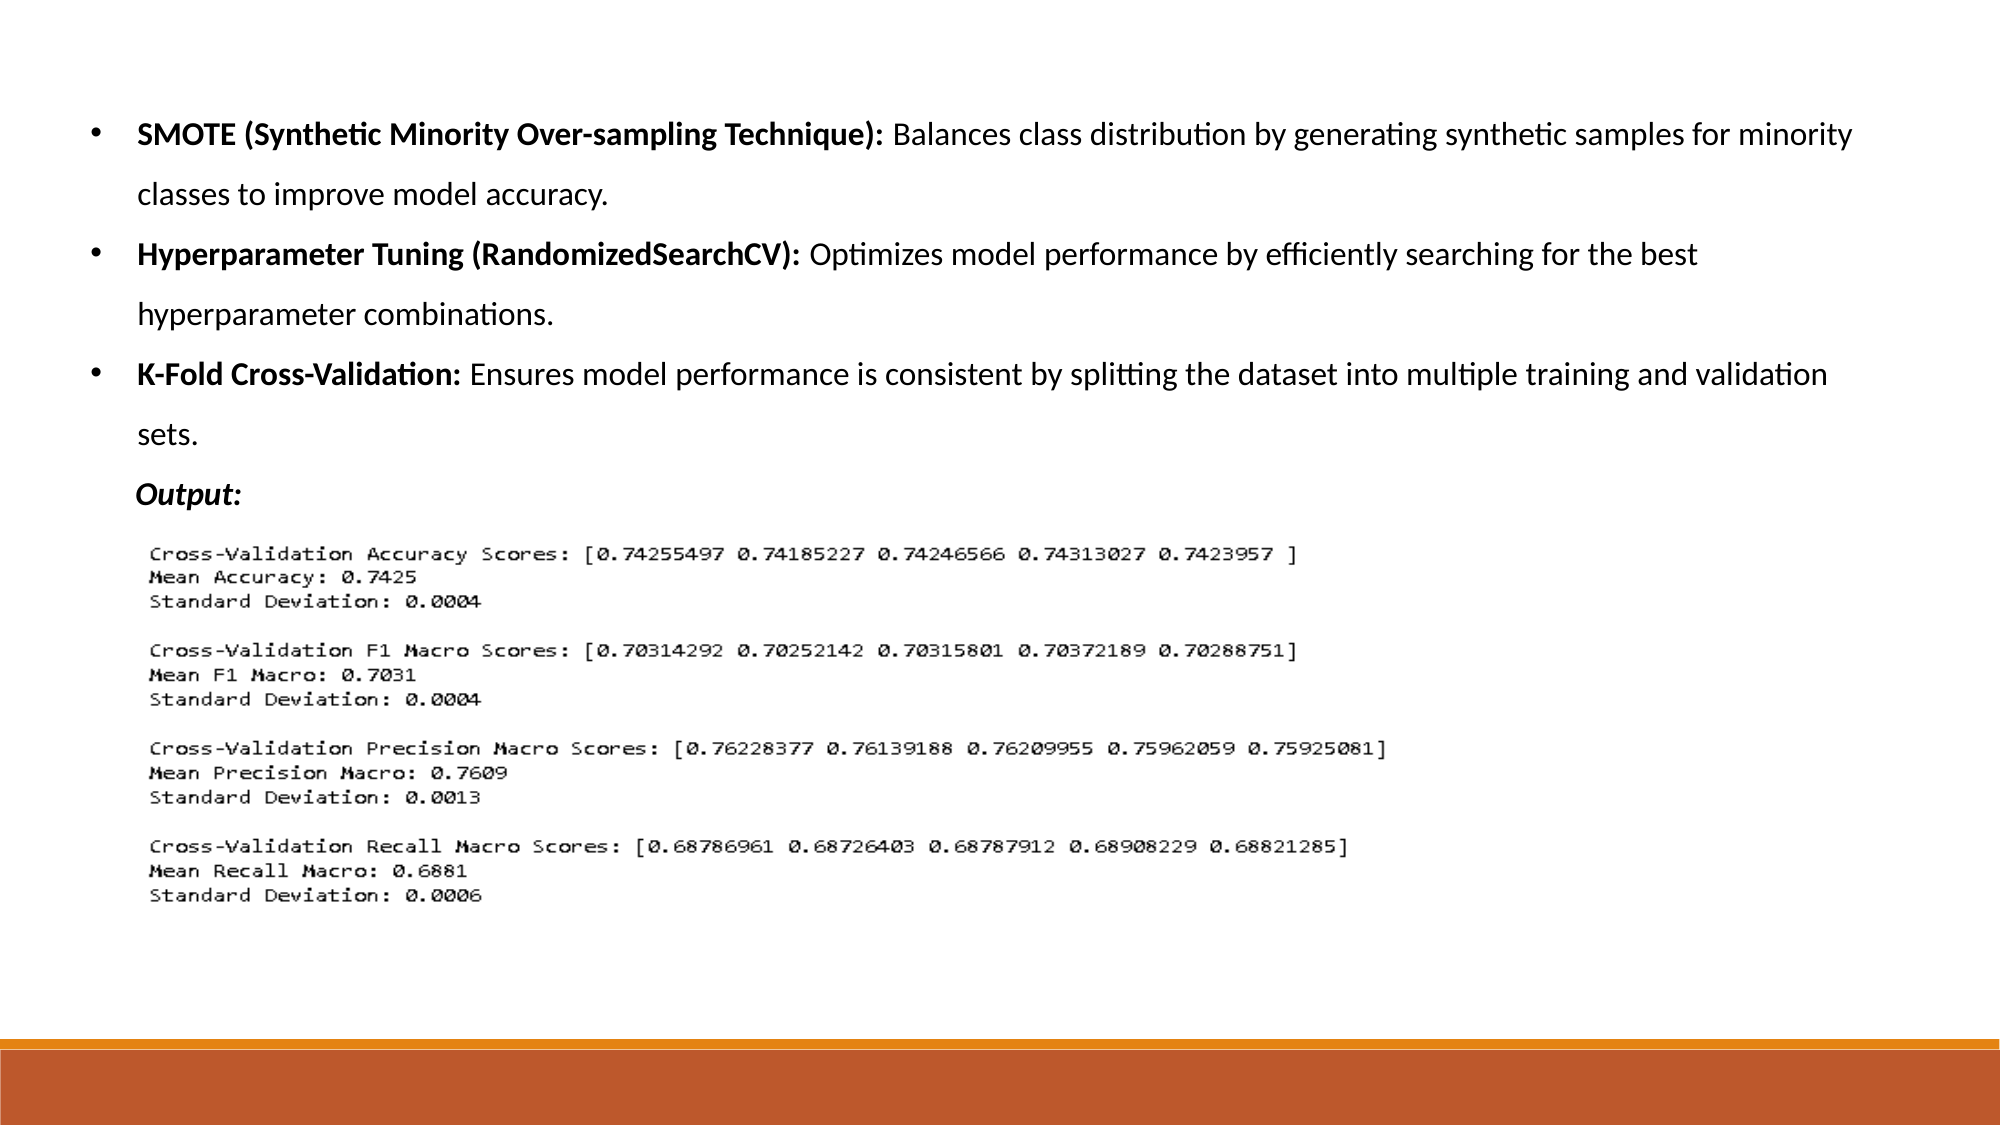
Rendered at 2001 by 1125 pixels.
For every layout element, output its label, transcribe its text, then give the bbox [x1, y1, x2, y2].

picture [135, 539, 1625, 937]
text_box SMOTE (Synthetic Minority Over-sampling Technique): Balances class distribution by generating synthetic samples for minority classes to improve model accuracy. Hyperparameter Tuning (RandomizedSearchCV): Optimizes model performance by efficiently searching for the best hyperparameter combinations. K-Fold Cross-Validation: Ensures model performance is consistent by splitting the dataset into multiple training and validation sets. Output: [75, 85, 1910, 520]
